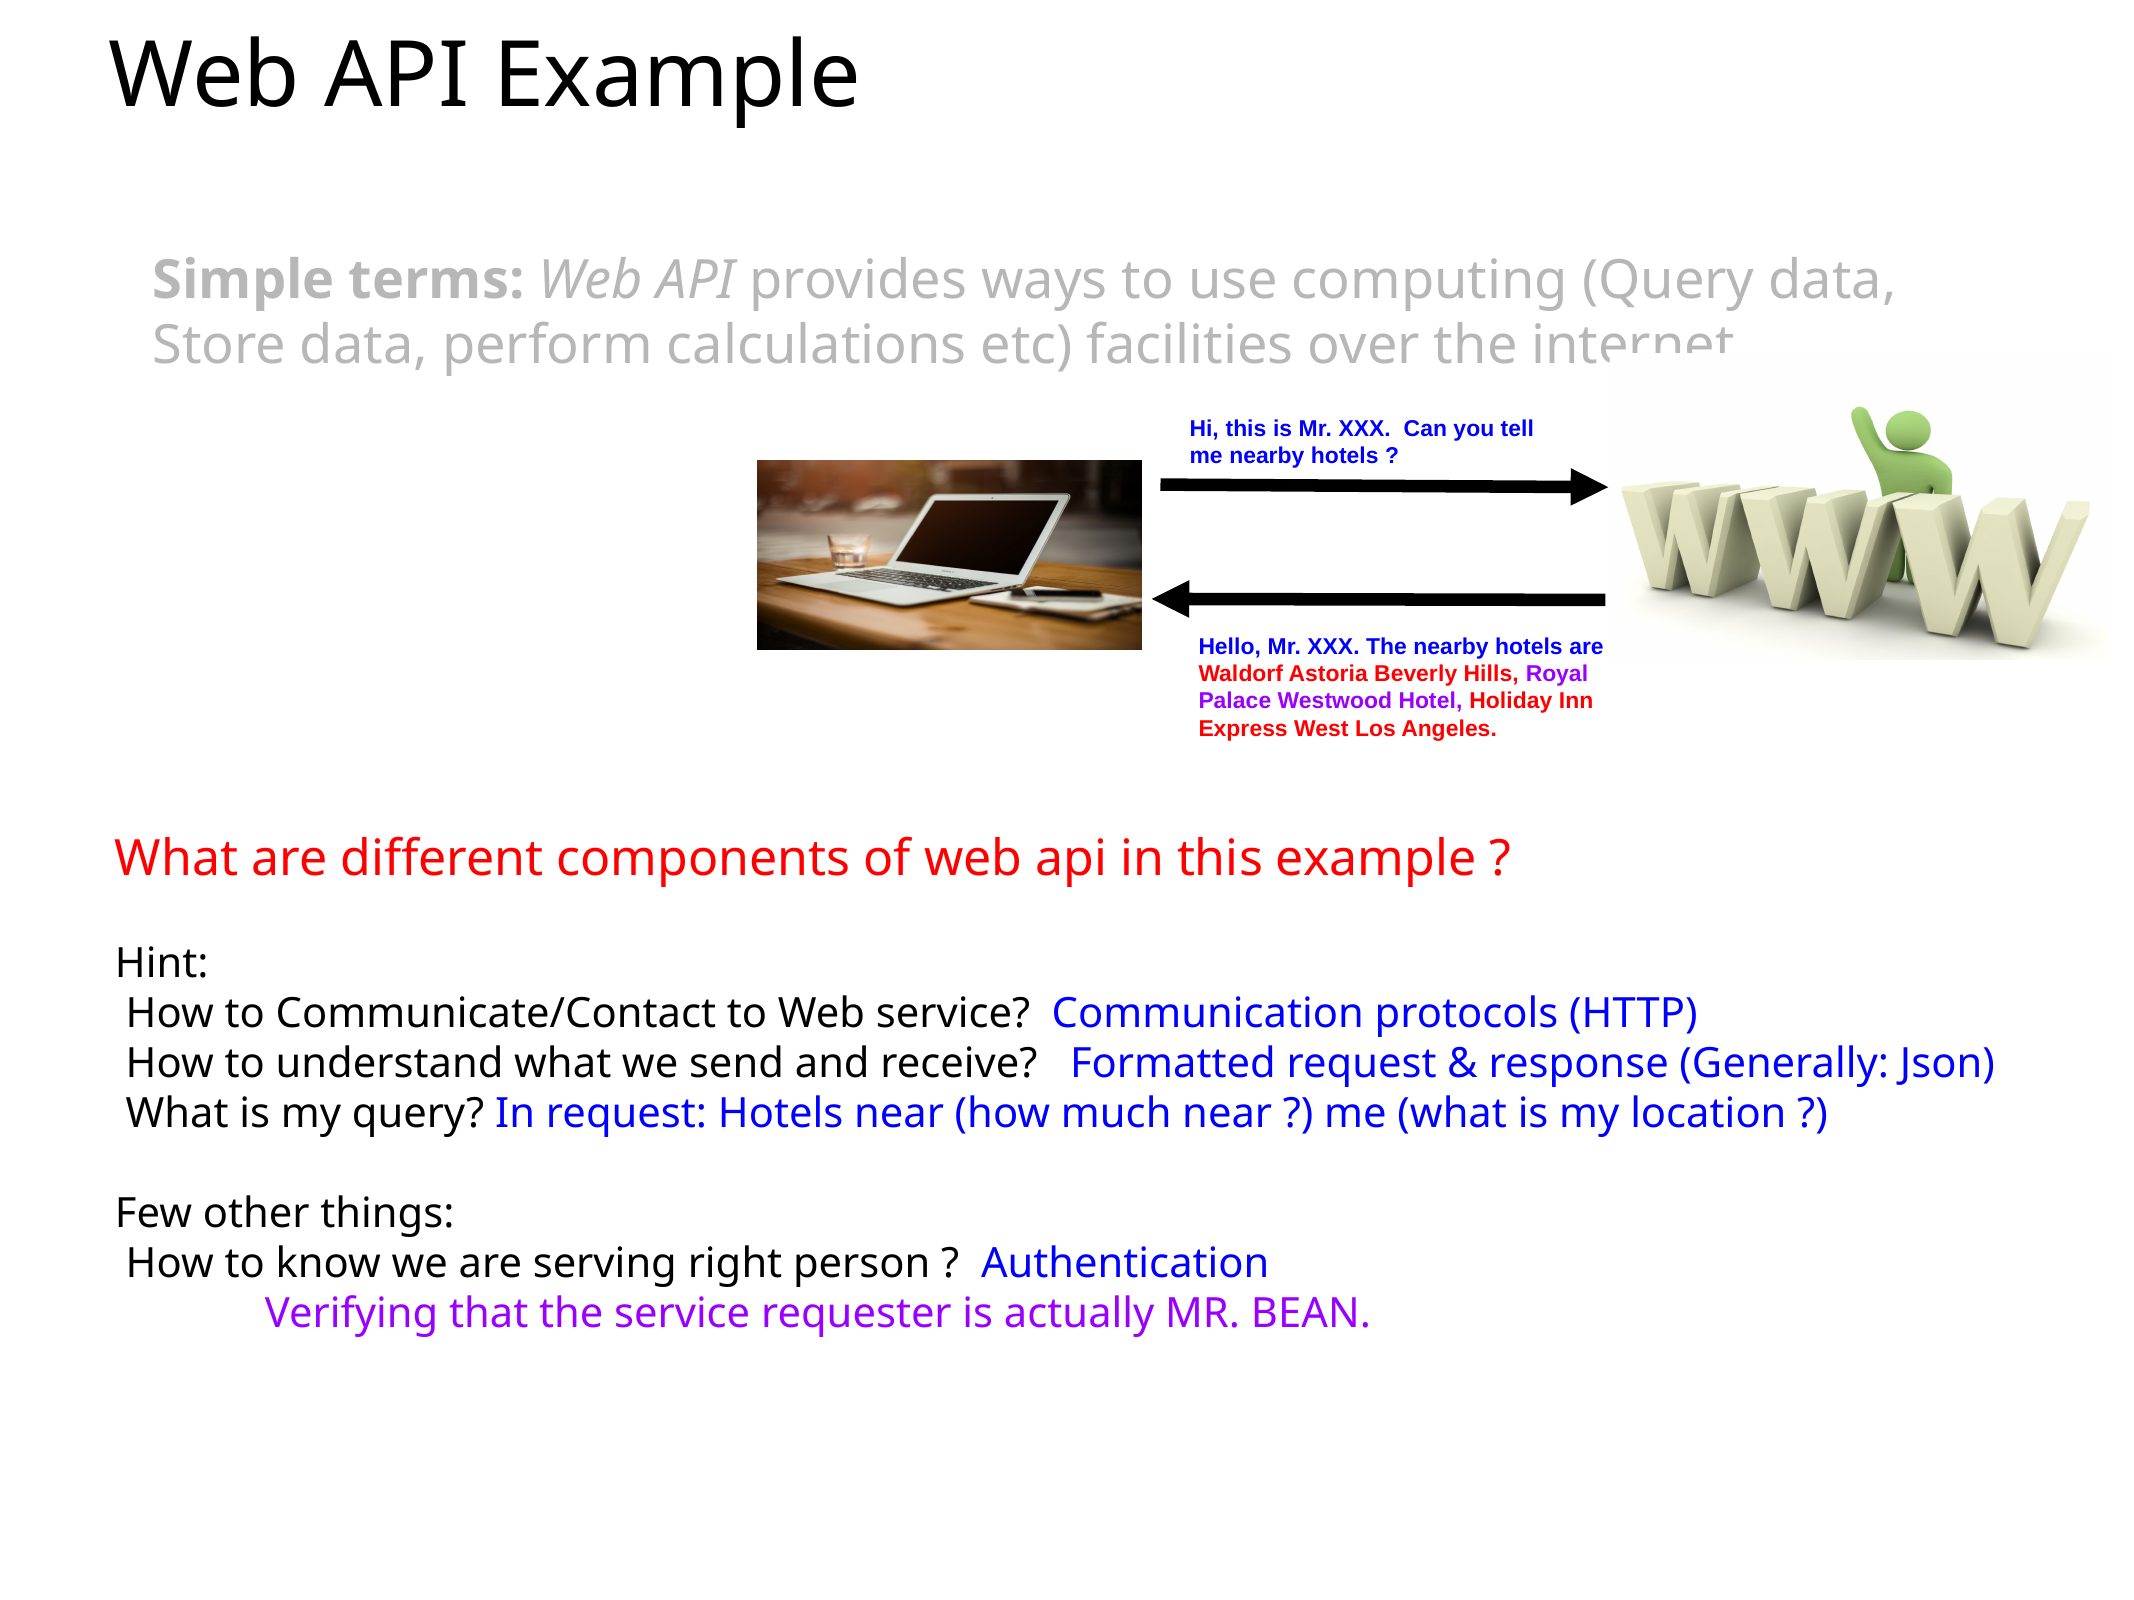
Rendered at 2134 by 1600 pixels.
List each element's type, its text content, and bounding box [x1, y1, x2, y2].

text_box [757, 352, 2109, 669]
list Simple terms: Web API provides ways to use computing (Query data, Store data, perform calculations etc) facilities over the internet. [93, 229, 2040, 527]
text_box What are different components of web api in this example ? Hint: How to Communicate/Contact to Web service? Communication protocols (HTTP) How to understand what we send and receive? Formatted request & response (Generally: Json) What is my query? In request: Hotels near (how much near ?) me (what is my location ?) Few other things: How to know we are serving right person ? Authentication Verifying that the service requester is actually MR. BEAN. [99, 810, 2040, 1558]
title Web API Example [93, 0, 2040, 229]
